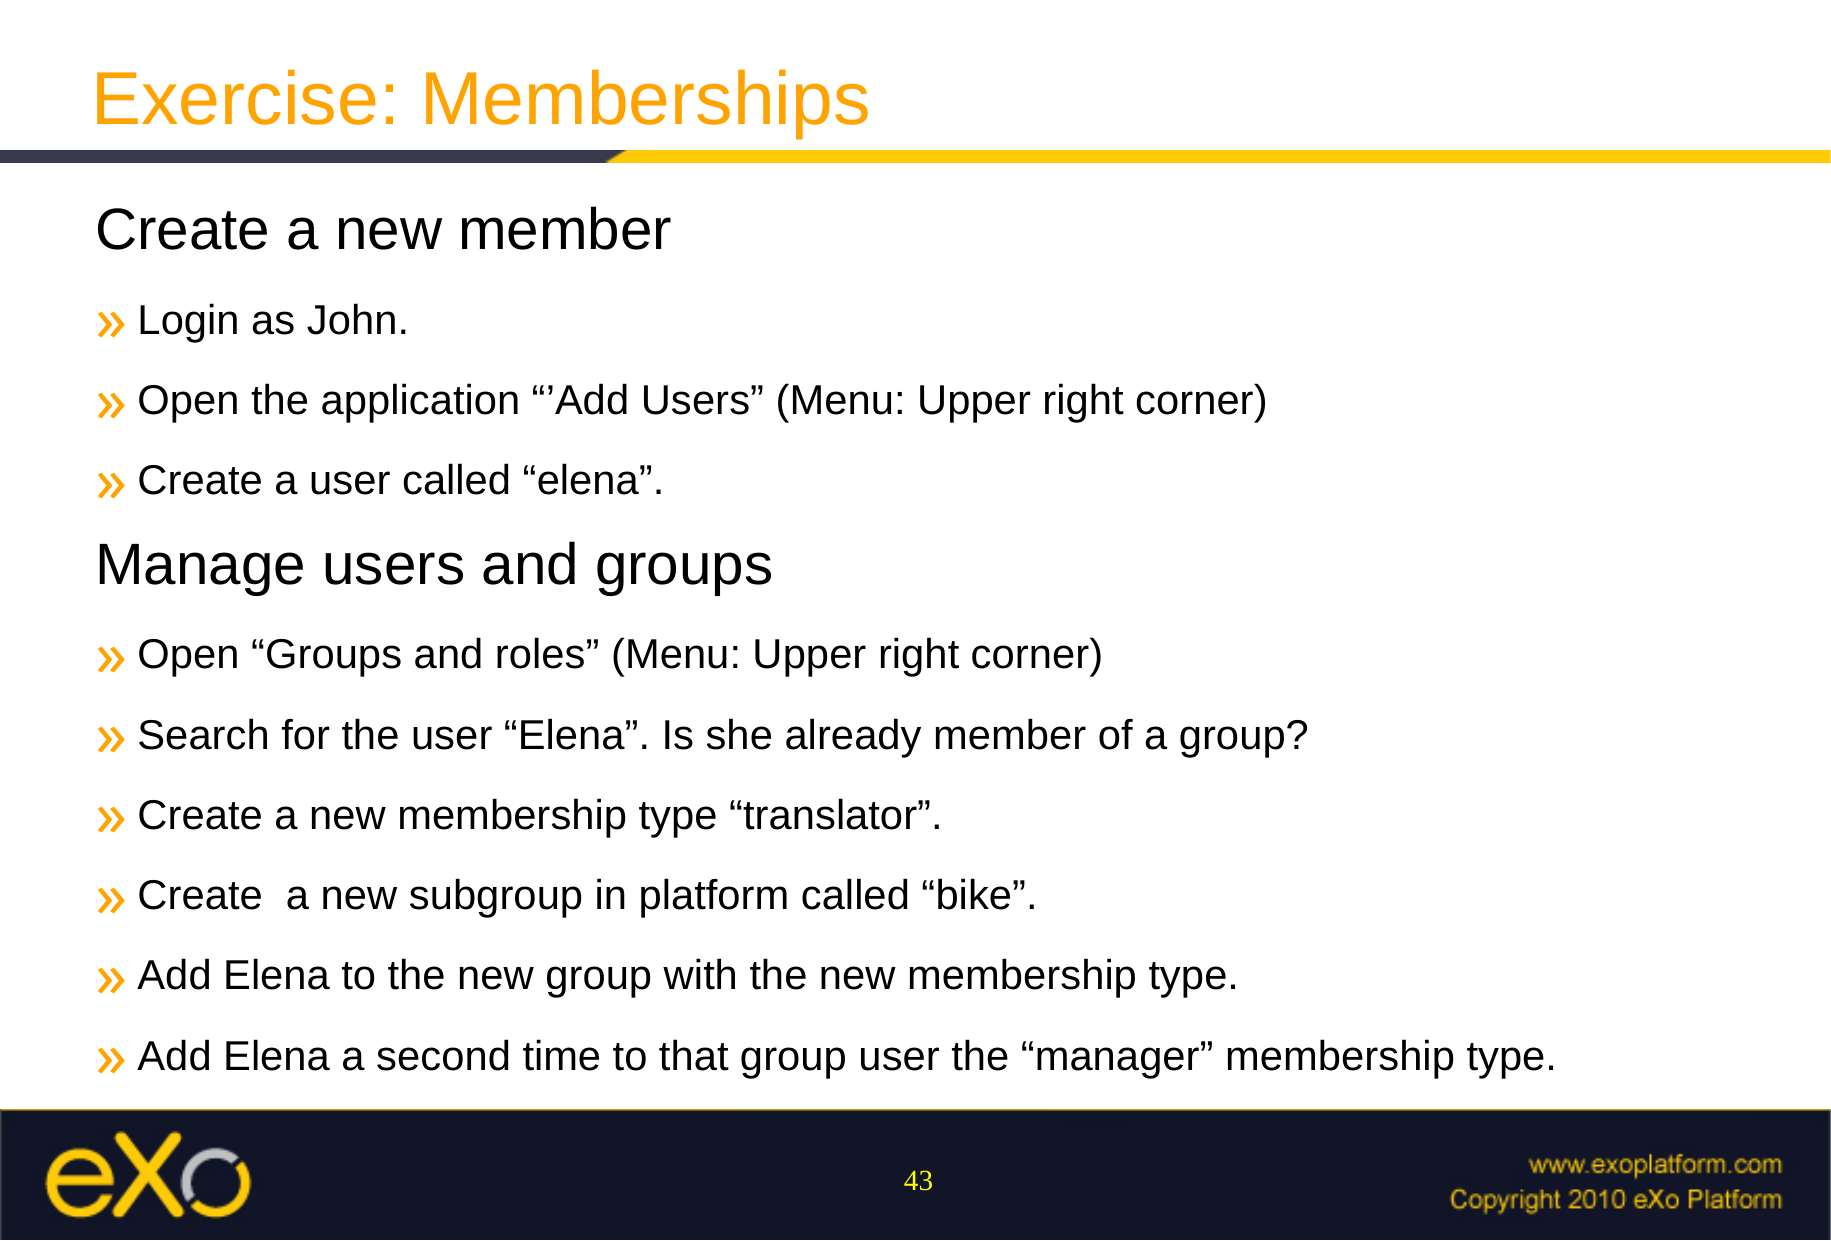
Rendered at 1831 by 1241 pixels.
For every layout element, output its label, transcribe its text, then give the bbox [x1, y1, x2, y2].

text_box Create a new member Login as John. Open the application “’Add Users” (Menu: Upper right corner) Create a user called “elena”. Manage users and groups Open “Groups and roles” (Menu: Upper right corner) Search for the user “Elena”. Is she already member of a group? Create a new membership type “translator”. Create a new subgroup in platform called “bike”. Add Elena to the new group with the new membership type. Add Elena a second time to that group user the “manager” membership type. [94, 198, 1743, 1036]
picture [0, 1109, 1831, 1240]
text_box Exercise: Memberships [91, 49, 1739, 151]
picture [0, 150, 1831, 163]
